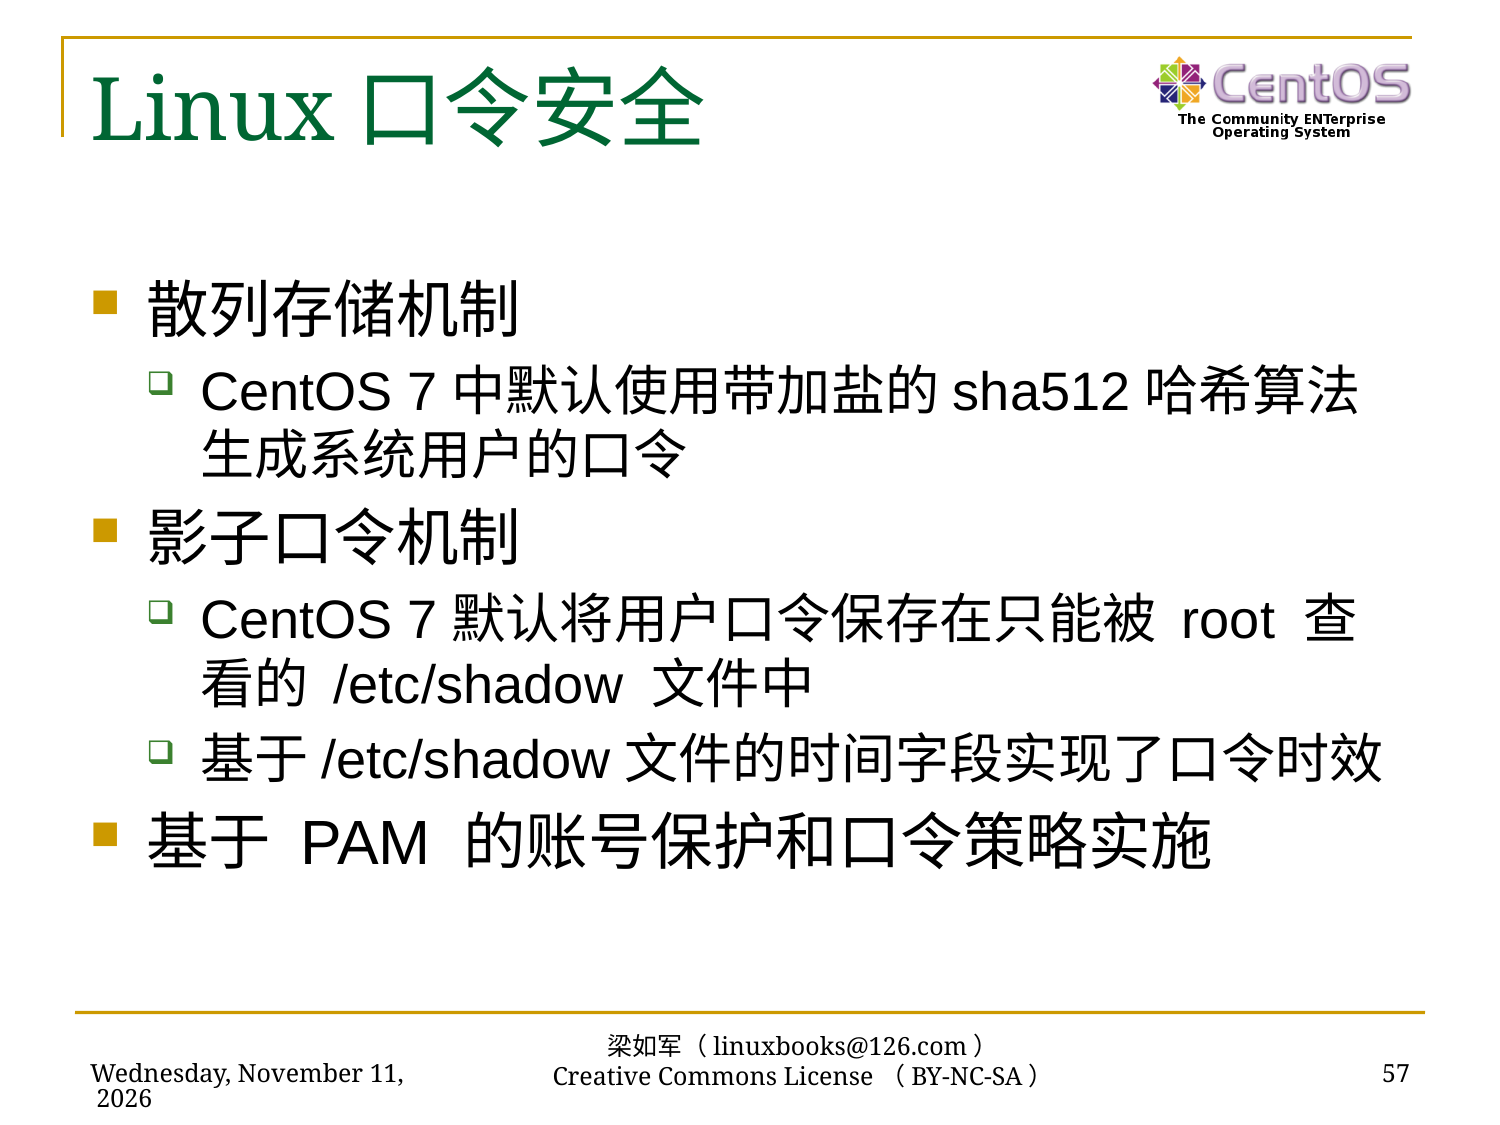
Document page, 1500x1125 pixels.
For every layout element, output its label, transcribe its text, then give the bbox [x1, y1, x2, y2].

slide_number 57 [1074, 1023, 1426, 1100]
list 散列存储机制 CentOS 7中默认使用带加盐的sha512哈希算法生成系统用户的口令 影子口令机制 CentOS 7默认将用户口令保存在只能被 root 查看的 /etc/shadow 文件中 基于/etc/shadow文件的时间字段实现了口令时效 基于 PAM 的账号保护和口令策略实施 [74, 262, 1426, 1006]
title Linux口令安全 [74, 45, 1426, 233]
footer 梁如军（linuxbooks@126.com） Creative Commons License（BY-NC-SA） [359, 1022, 1247, 1099]
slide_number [74, 1023, 426, 1100]
